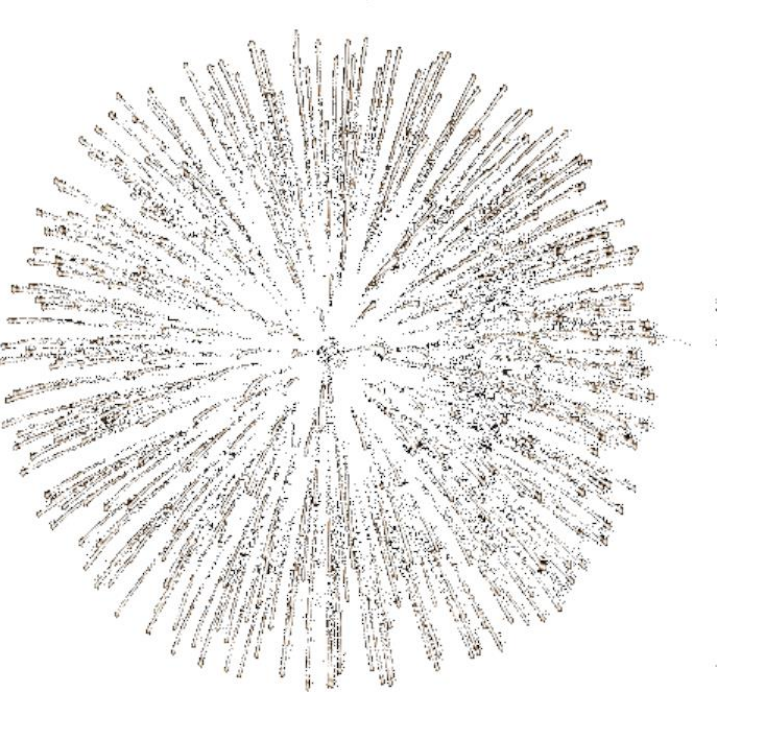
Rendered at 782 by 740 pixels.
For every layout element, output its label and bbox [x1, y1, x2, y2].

text_box [0, 0, 717, 692]
